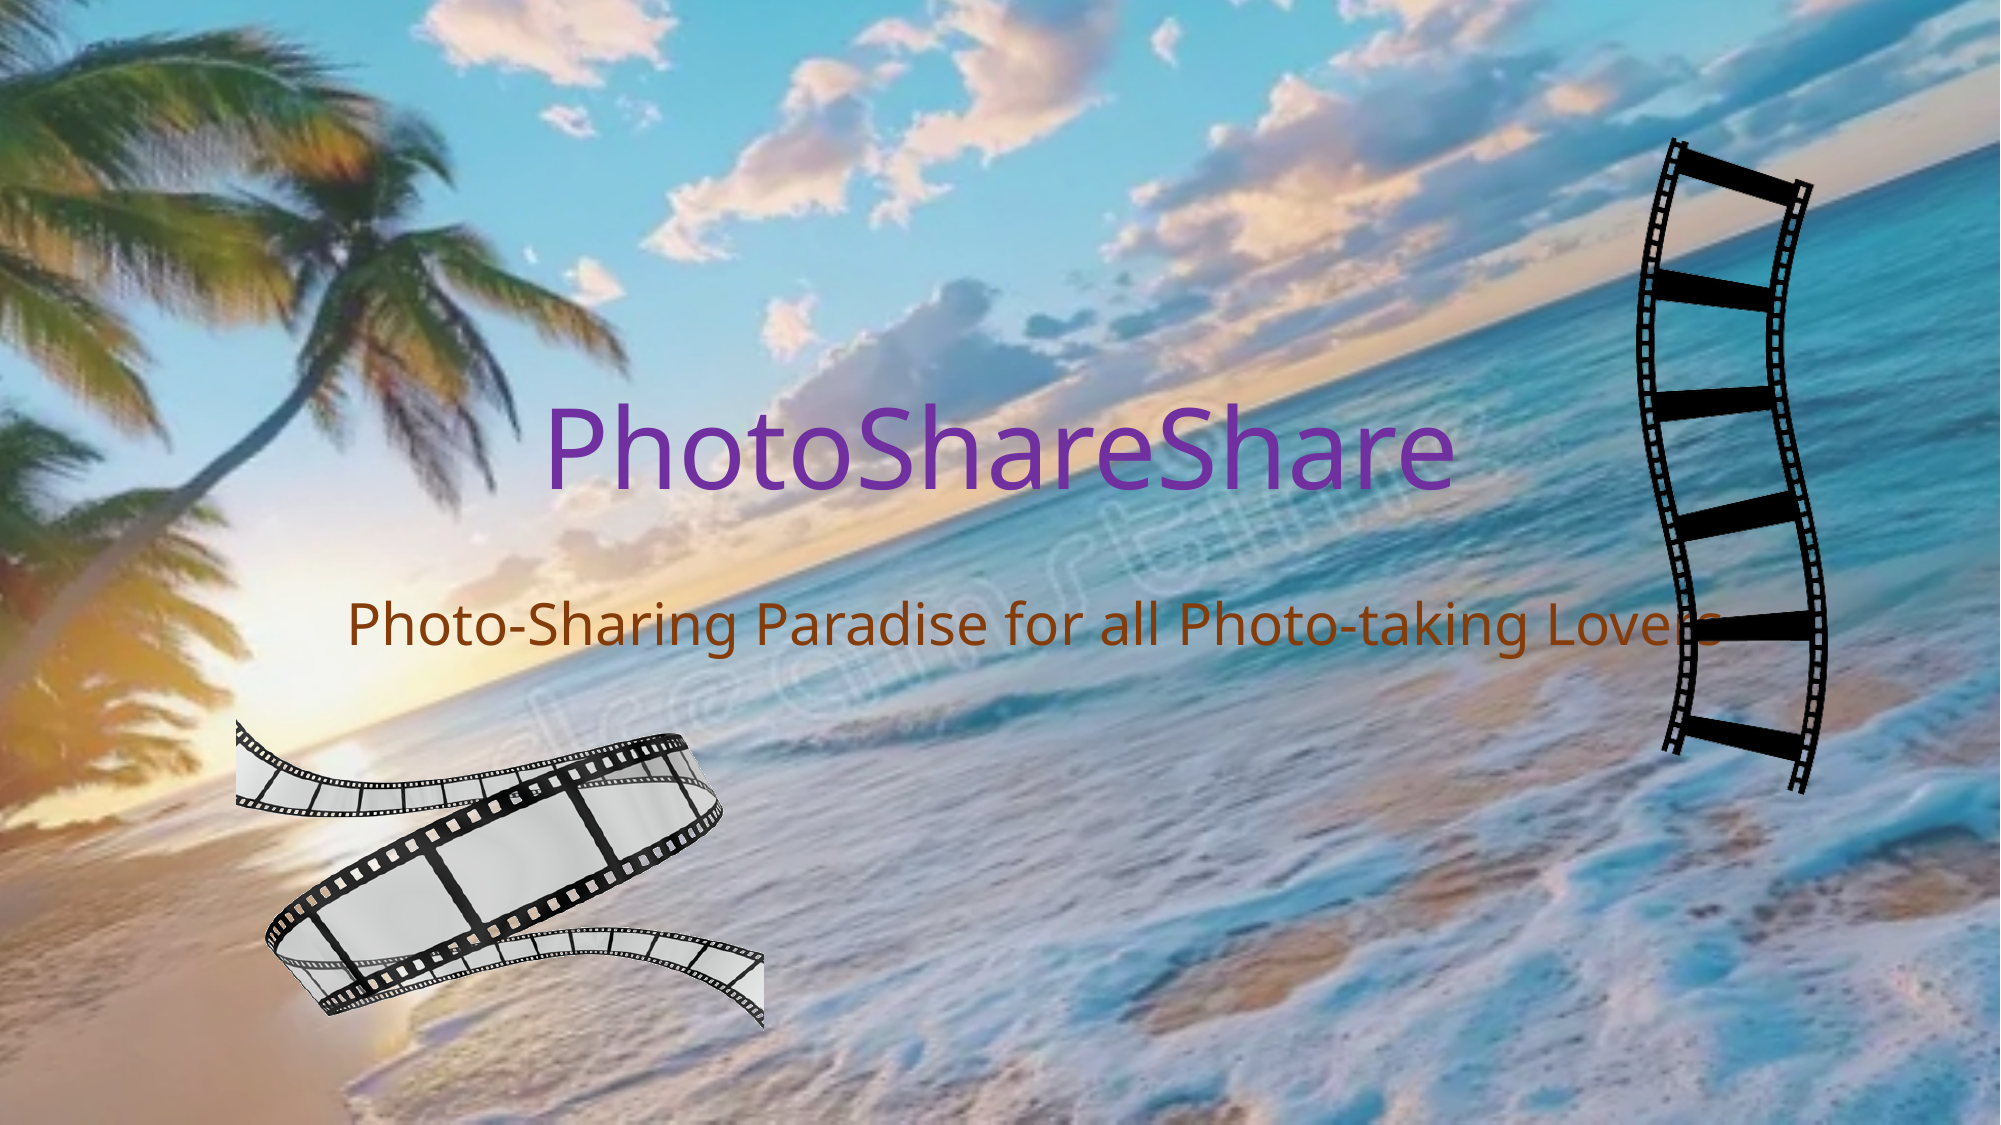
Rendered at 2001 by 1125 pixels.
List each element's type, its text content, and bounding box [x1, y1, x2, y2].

picture [1567, 137, 1897, 795]
picture [236, 713, 764, 1037]
text_box Photo-Sharing Paradise for all Photo-taking Lovers [331, 579, 1567, 665]
title PhotoShareShare [137, 344, 1567, 562]
text_box System Overview [0, 0, 2000, 1125]
